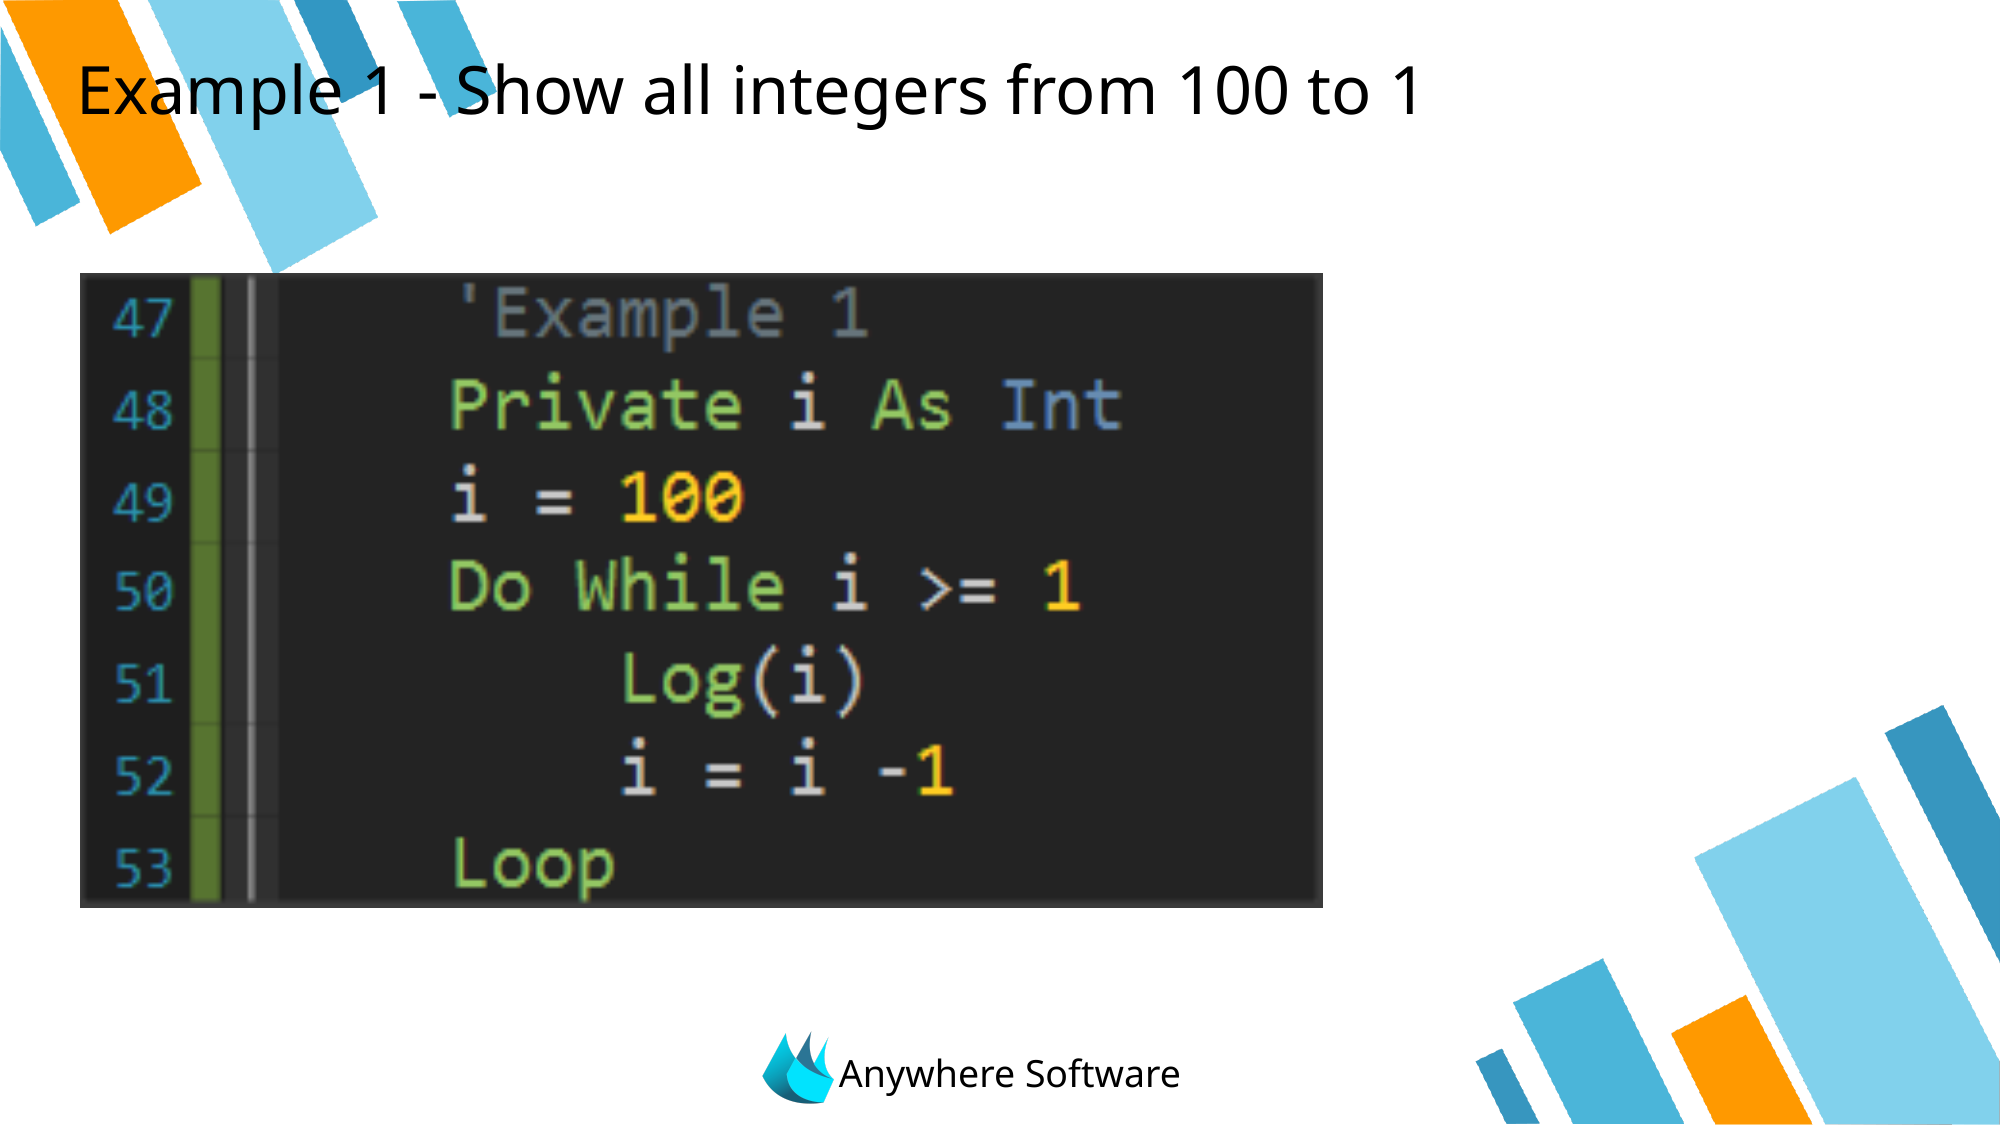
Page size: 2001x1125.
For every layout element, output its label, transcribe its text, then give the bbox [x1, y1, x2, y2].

picture [0, 0, 2000, 1125]
title Example 1 - Show all integers from 100 to 1 [61, 22, 1863, 165]
